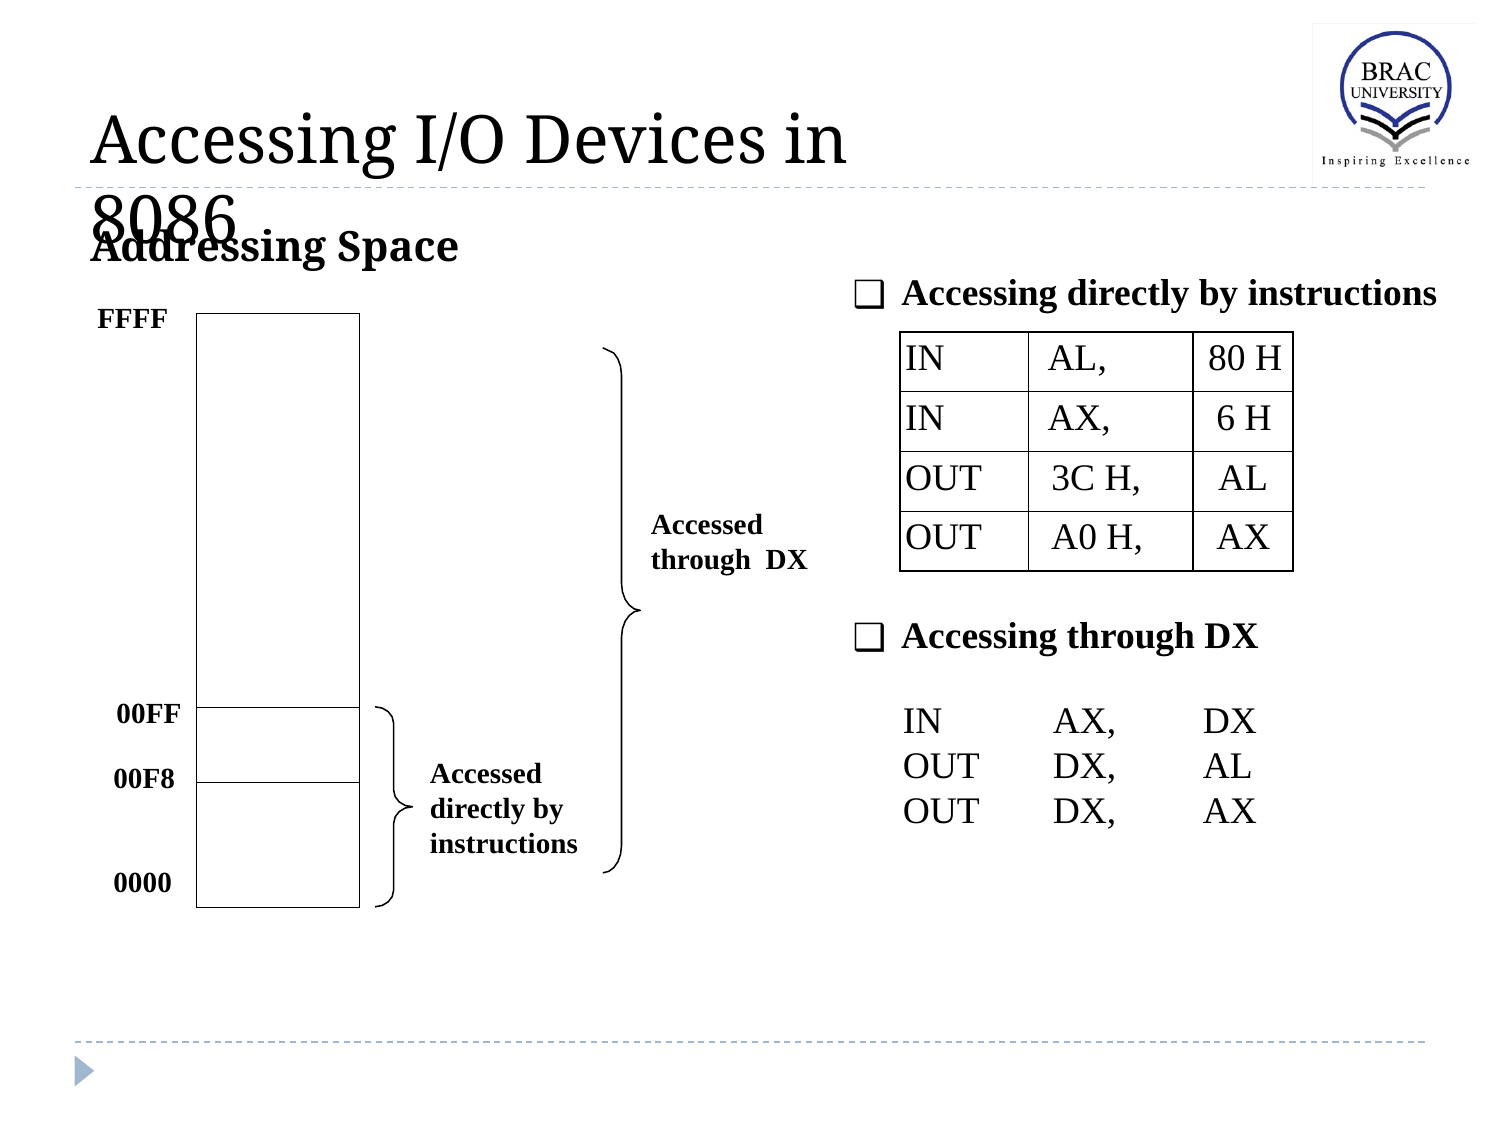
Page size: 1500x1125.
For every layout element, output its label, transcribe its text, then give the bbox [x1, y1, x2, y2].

text_box Accessing directly by instructions [850, 265, 1500, 313]
table_cell AX [1194, 512, 1292, 570]
table_header IN [901, 333, 1028, 391]
table_header AL, [1029, 333, 1192, 391]
table_header 80 H [1194, 333, 1292, 391]
table_cell [241, 708, 359, 782]
table_cell 3C H, [1029, 452, 1192, 511]
text_box IN AX, DX OUT DX, AL OUT DX, AX [900, 694, 1294, 832]
text_box FFFF [95, 297, 195, 335]
table_cell OUT [901, 512, 1028, 570]
text_box Accessed directly by instructions [619, 752, 630, 860]
table_cell A0 H, [1029, 512, 1192, 570]
text_box [374, 706, 413, 907]
text_box Accessed directly by instructions [428, 752, 602, 860]
table_cell IN [901, 392, 1028, 451]
text_box 0000 [111, 860, 240, 898]
title Accessing I/O Devices in 8086 [87, 94, 1010, 285]
text_box Addressing Space [87, 217, 558, 270]
text_box [602, 347, 641, 873]
table_cell AL [1194, 452, 1292, 511]
table_cell AX, [1029, 392, 1192, 451]
picture [1312, 23, 1476, 187]
text_box 00FF 00F8 [111, 692, 241, 795]
text_box Accessing through DX [850, 608, 1343, 656]
table_header [197, 314, 359, 707]
table_cell [197, 783, 359, 907]
table_cell OUT [901, 452, 1028, 511]
text_box Accessed through DX [648, 503, 813, 576]
table_cell 6 H [1194, 392, 1292, 451]
